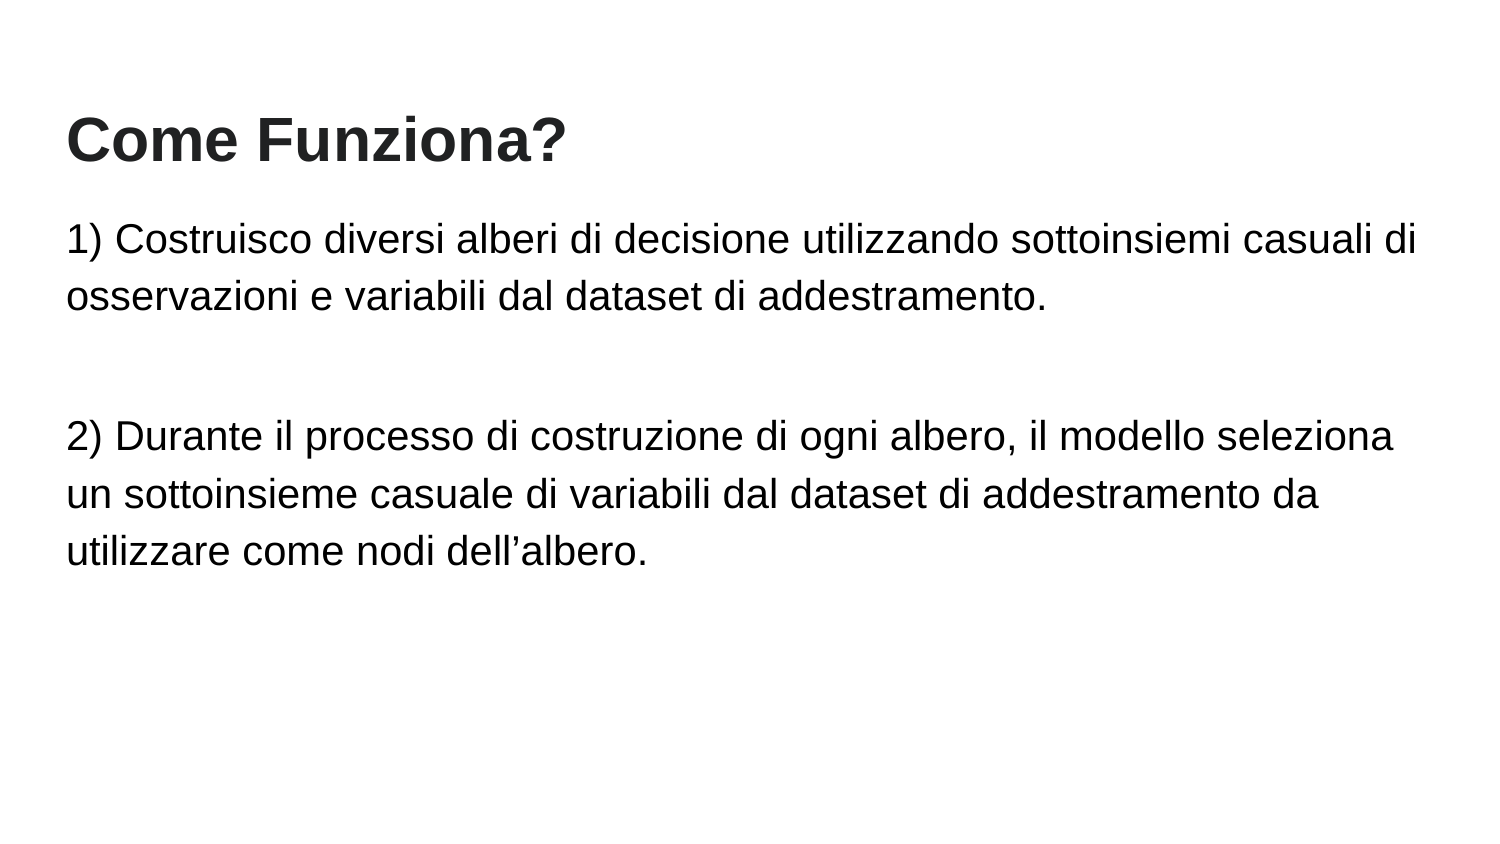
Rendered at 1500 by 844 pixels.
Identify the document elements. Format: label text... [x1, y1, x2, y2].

list 1) Costruisco diversi alberi di decisione utilizzando sottoinsiemi casuali di osservazioni e variabili dal dataset di addestramento. 2) Durante il processo di costruzione di ogni albero, il modello seleziona un sottoinsieme casuale di variabili dal dataset di addestramento da utilizzare come nodi dell’albero. [51, 189, 1449, 818]
title Come Funziona? [51, 72, 1449, 167]
